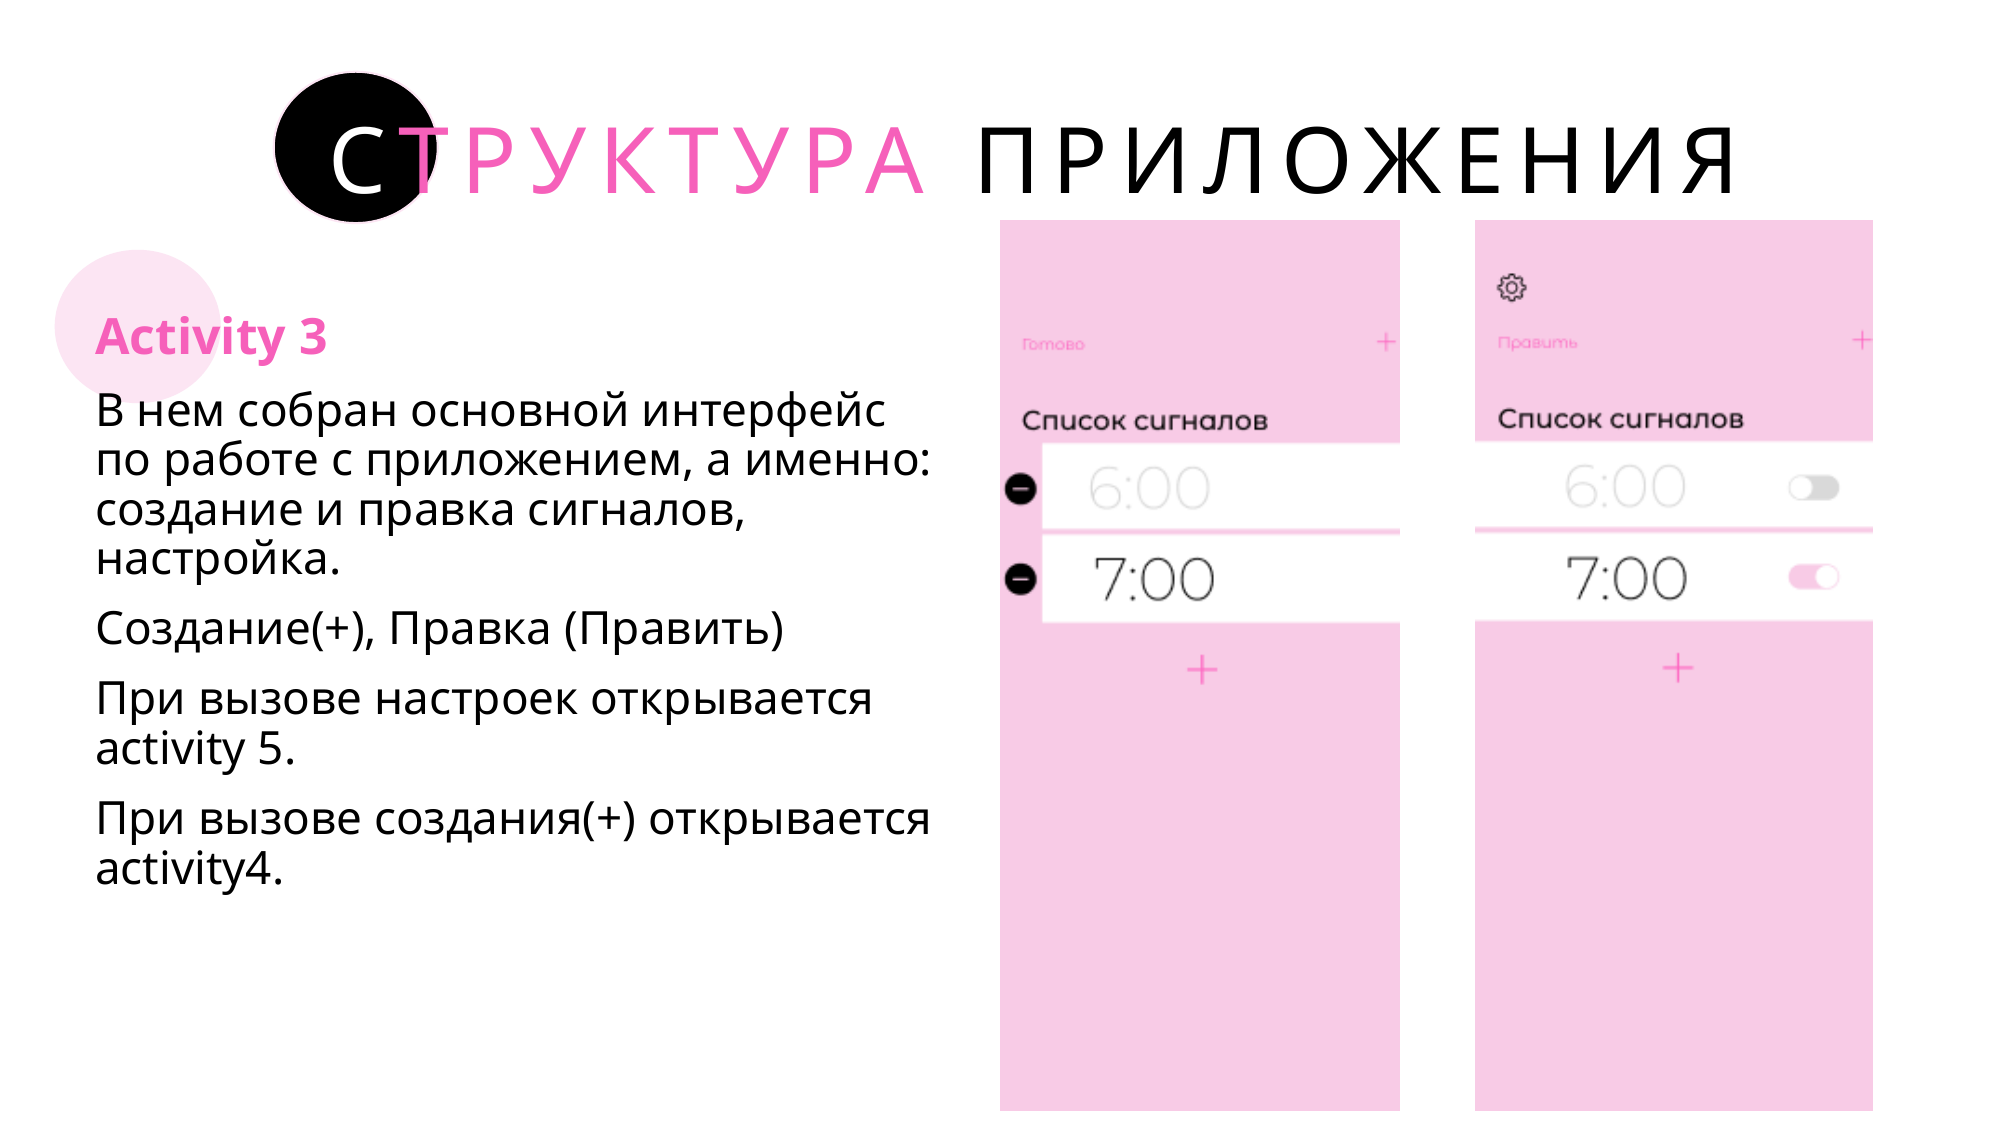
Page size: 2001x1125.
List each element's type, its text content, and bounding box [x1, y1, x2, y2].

text_box СТРУКТУРА ПРИЛОЖЕНИЯ [313, 94, 1756, 220]
picture [1475, 220, 1874, 1111]
text_box Activity 3 В нем собран основной интерфейс по работе с приложением, а именно: создание и правка сигналов, настройка. Создание(+), Правка (Править) При вызове настроек открывается activity 5. При вызове создания(+) открывается activity4. [80, 304, 963, 895]
text_box [272, 70, 416, 214]
text_box [328, 220, 383, 225]
text_box [54, 249, 218, 382]
picture [1000, 220, 1400, 1111]
